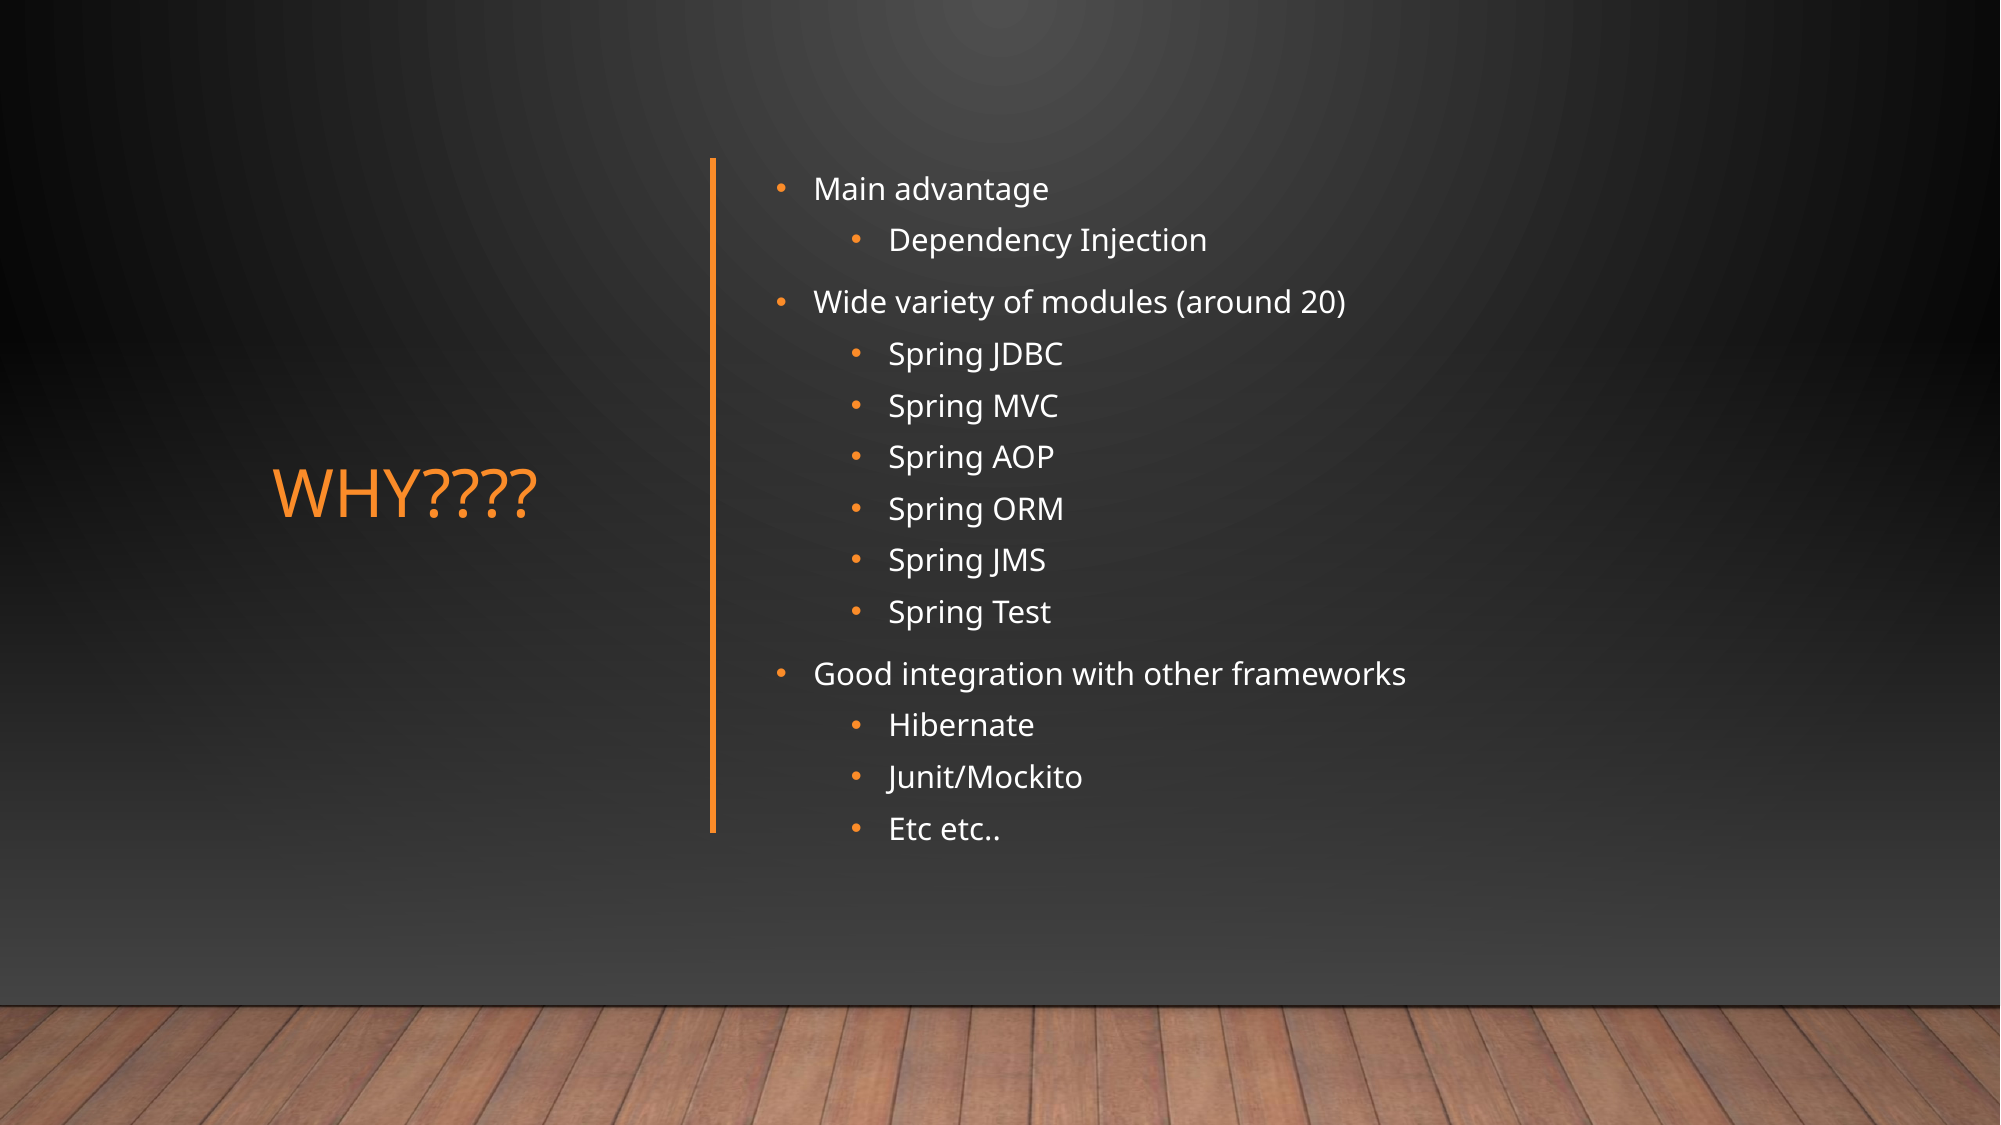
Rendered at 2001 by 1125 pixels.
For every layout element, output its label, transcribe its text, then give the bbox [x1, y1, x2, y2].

title Why???? [146, 131, 665, 859]
text_box [0, 0, 2000, 330]
text_box [0, 330, 2000, 1005]
list Main advantage Dependency Injection Wide variety of modules (around 20) Spring JDBC Spring MVC Spring AOP Spring ORM Spring JMS Spring Test Good integration with other frameworks Hibernate Junit/Mockito Etc etc.. [760, 157, 1762, 859]
picture [0, 1005, 2000, 1125]
